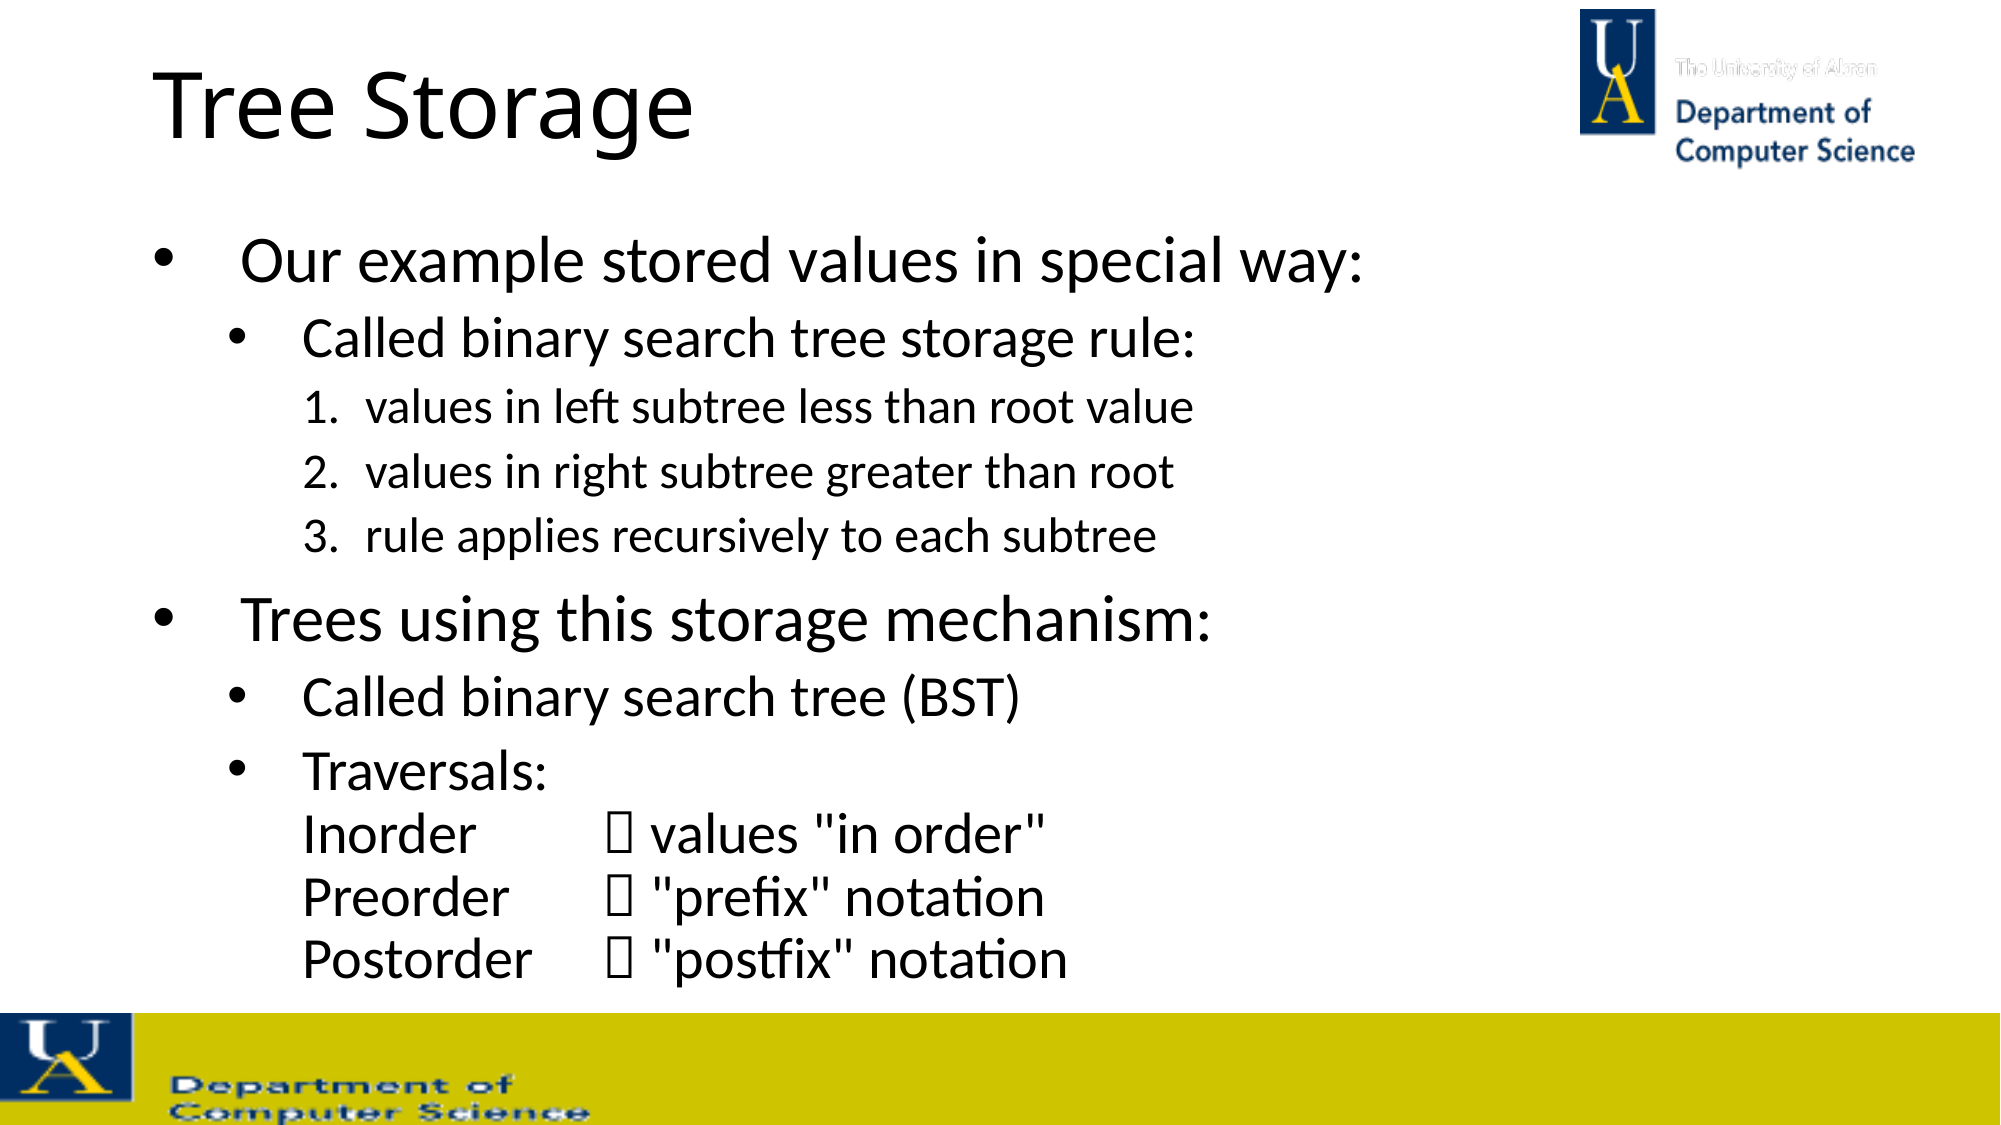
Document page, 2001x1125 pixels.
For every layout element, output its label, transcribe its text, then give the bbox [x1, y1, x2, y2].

picture [0, 1013, 2000, 1125]
title Tree Storage [137, 0, 1863, 217]
list Our example stored values in special way: Called binary search tree storage rule: values in left subtree less than root value values in right subtree greater than root rule applies recursively to each subtree Trees using this storage mechanism: Called binary search tree (BST) Traversals: Inorder  values "in order" Preorder  "prefix" notation Postorder  "postfix" notation [137, 217, 1863, 932]
picture [1863, 9, 2001, 198]
